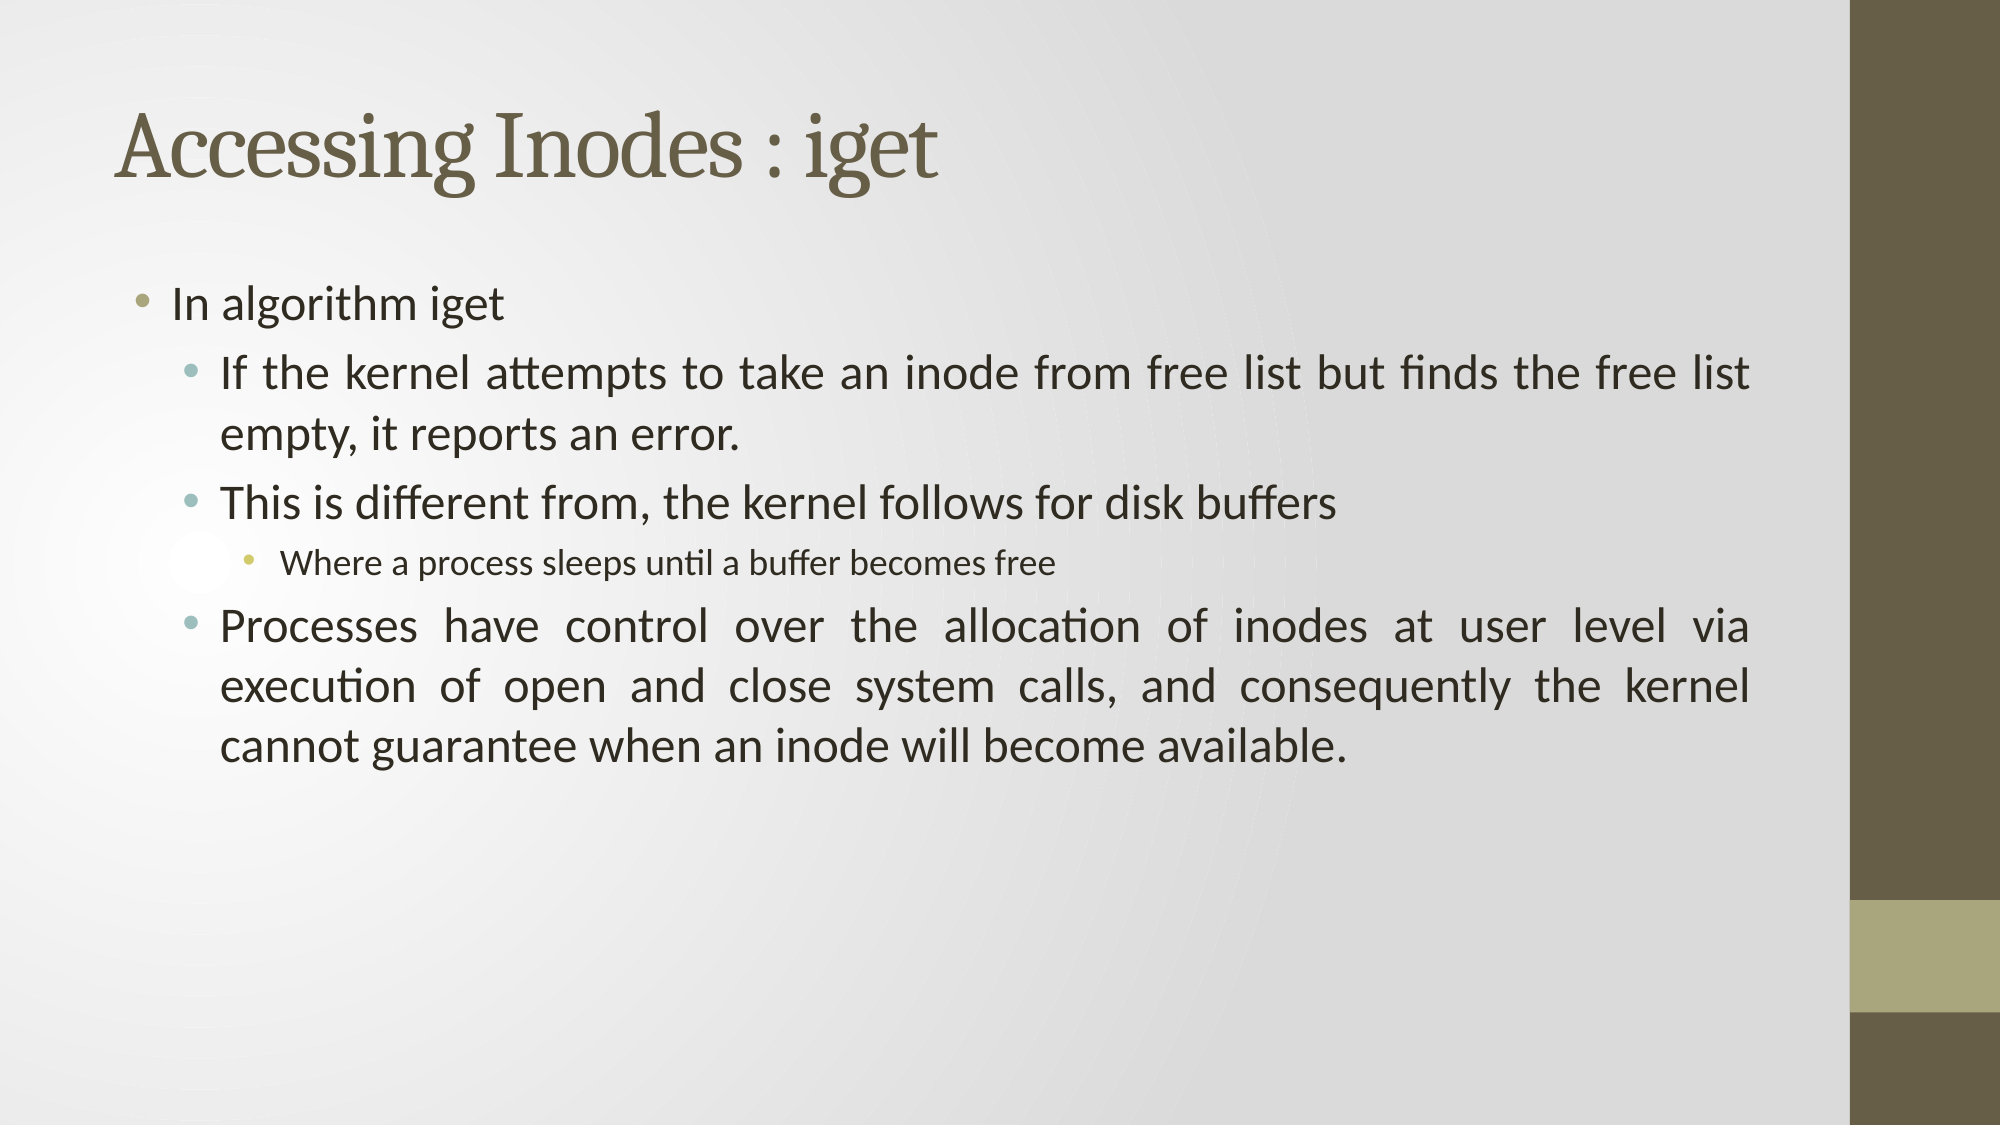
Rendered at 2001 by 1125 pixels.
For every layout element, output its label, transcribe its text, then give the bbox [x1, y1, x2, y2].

title Accessing Inodes : iget [99, 45, 1767, 233]
list In algorithm iget If the kernel attempts to take an inode from free list but finds the free list empty, it reports an error. This is different from, the kernel follows for disk buffers Where a process sleeps until a buffer becomes free Processes have control over the allocation of inodes at user level via execution of open and close system calls, and consequently the kernel cannot guarantee when an inode will become available. [99, 262, 1767, 1050]
